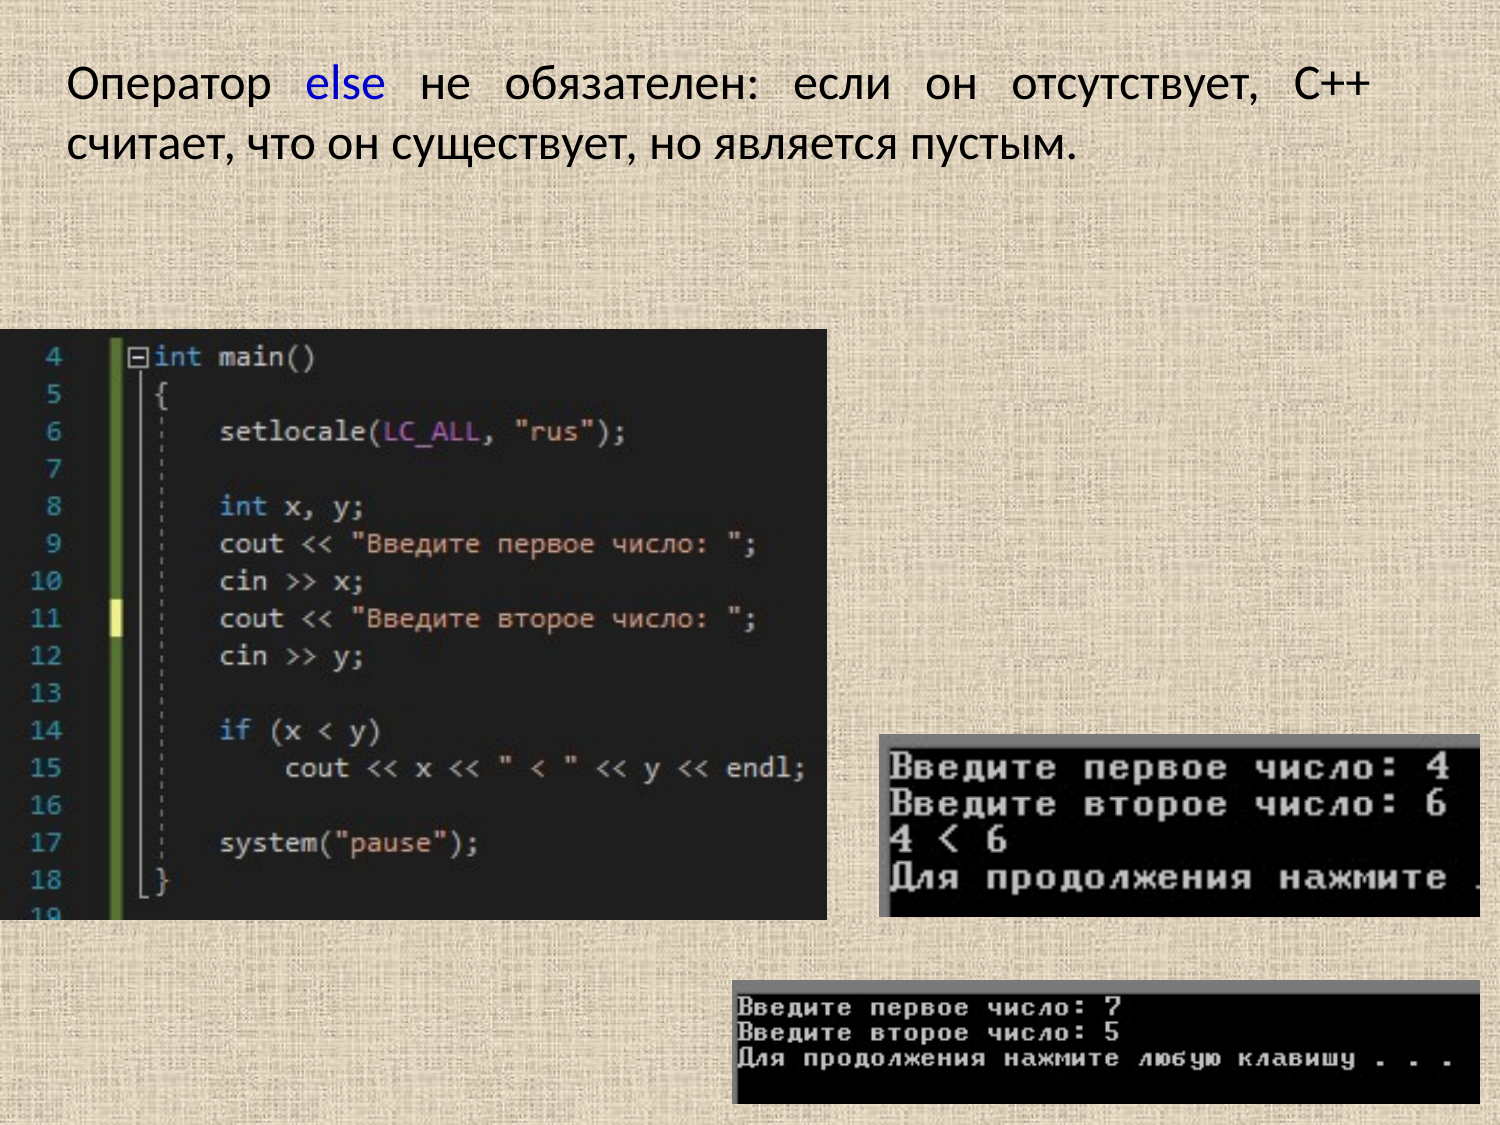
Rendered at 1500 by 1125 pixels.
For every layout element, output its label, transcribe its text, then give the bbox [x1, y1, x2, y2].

text_box Оператор else не обязателен: если он отсутствует, C++ считает, что он существует, но является пустым. [51, 41, 1386, 177]
picture [0, 0, 1500, 1125]
